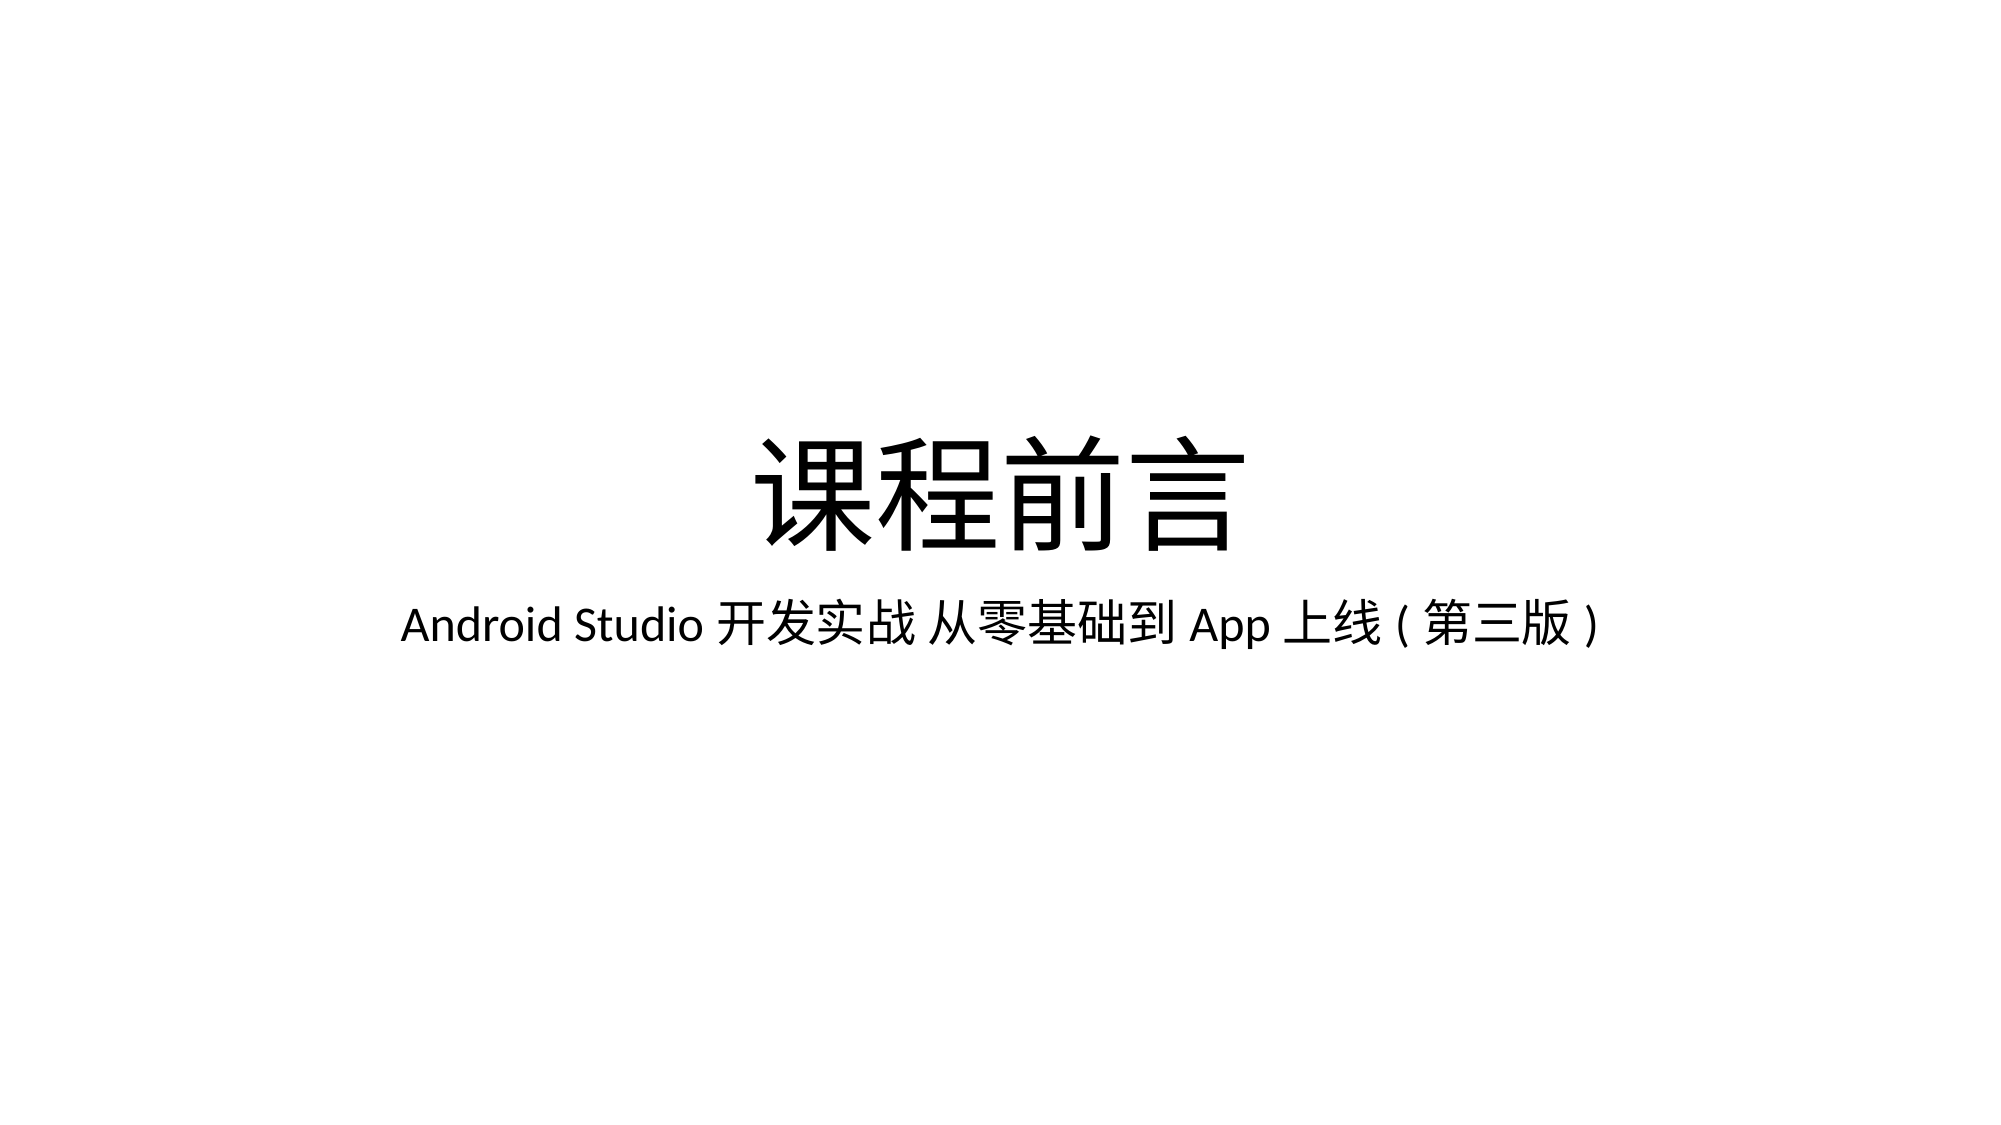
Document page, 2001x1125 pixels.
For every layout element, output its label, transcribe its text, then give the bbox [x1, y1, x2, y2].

title 课程前言 [249, 184, 1750, 576]
subtitle Android Studio开发实战 从零基础到App上线(第三版) [249, 590, 1750, 863]
